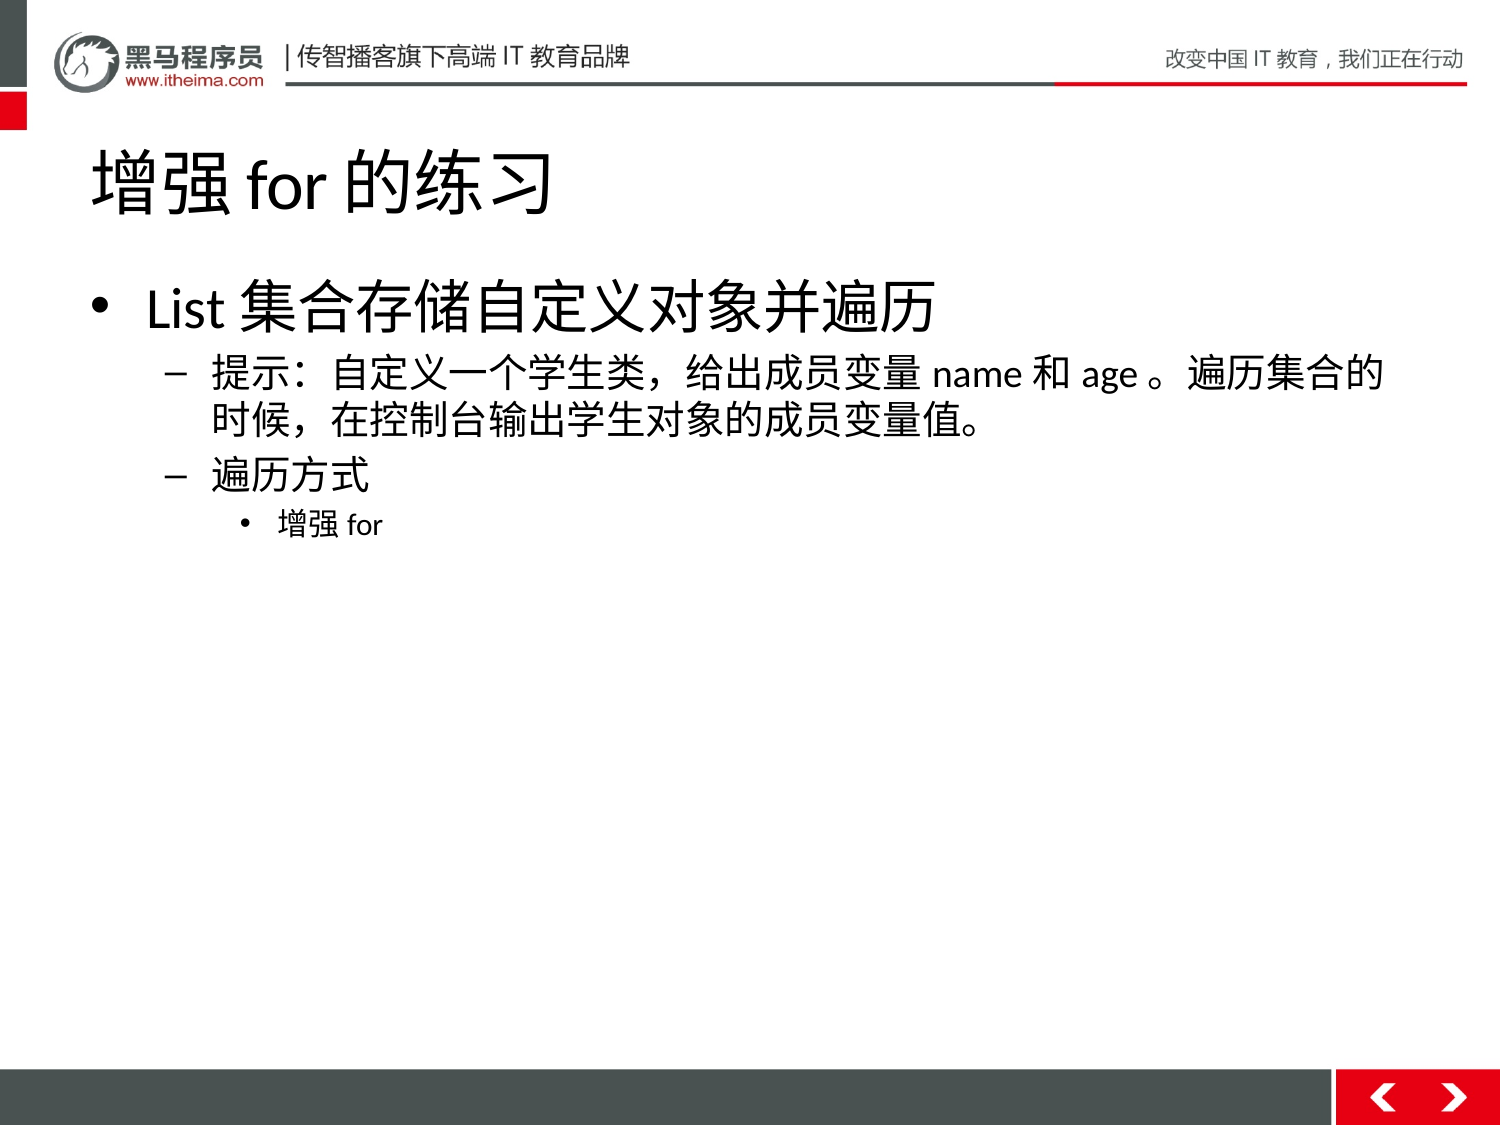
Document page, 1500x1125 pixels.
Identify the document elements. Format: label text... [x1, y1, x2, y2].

picture [0, 0, 1500, 1125]
list List集合存储自定义对象并遍历 提示：自定义一个学生类，给出成员变量name和age。遍历集合的时候，在控制台输出学生对象的成员变量值。 遍历方式 增强for [75, 262, 1425, 1005]
title 增强for的练习 [75, 45, 1425, 233]
